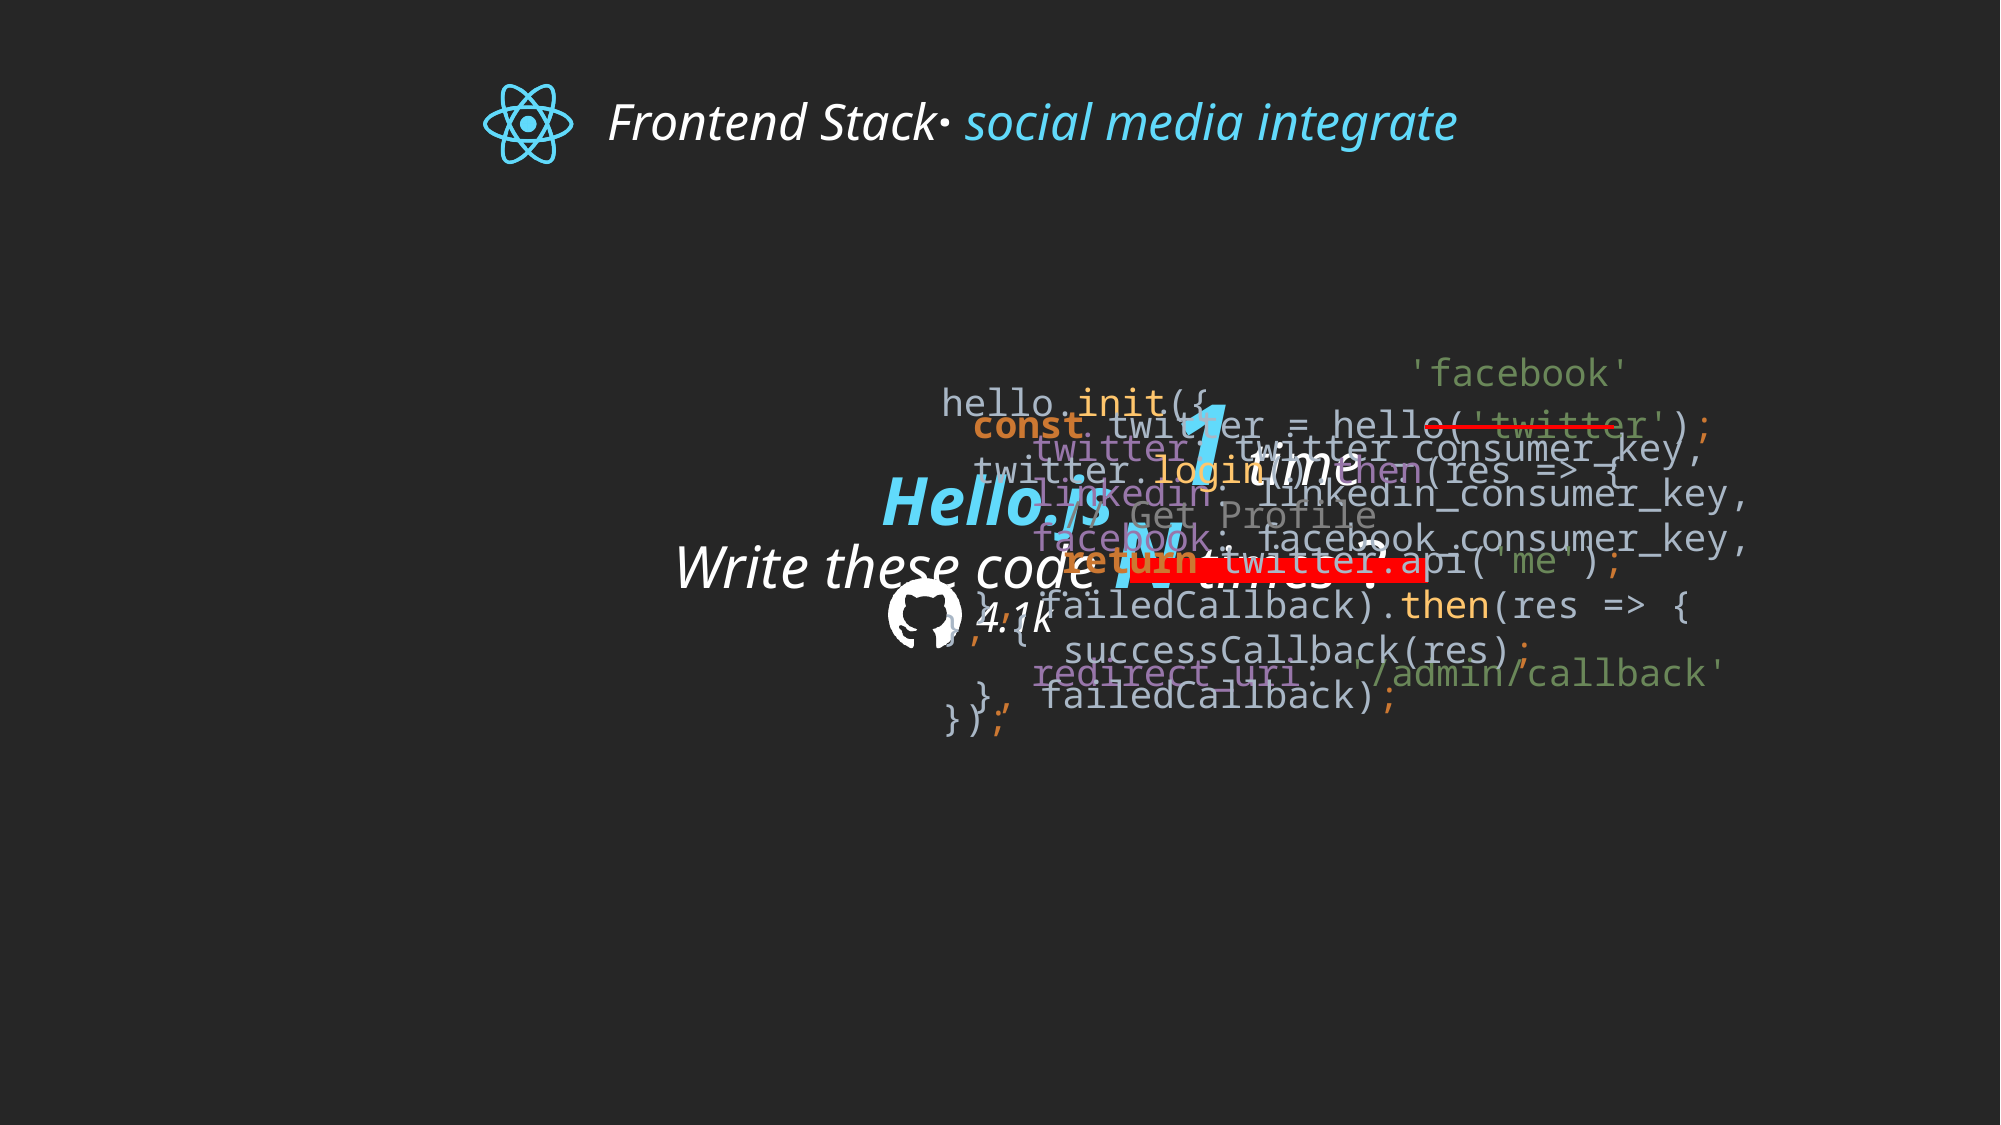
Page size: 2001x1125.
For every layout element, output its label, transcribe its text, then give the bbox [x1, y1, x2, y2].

text_box hello.init({ twitter: twitter_consumer_key, linkedin: linkedin_consumer_key, facebook: facebook_consumer_key, ... }, { redirect_uri: '/admin/callback' }); [926, 370, 1767, 746]
text_box Write these code N times ? [450, 503, 926, 614]
text_box const twitter = hello('twitter'); twitter.login().then(res => { // Get Profile return twitter.api('me'); }, failedCallback).then(res => { successCallback(res); }, failedCallback); [957, 393, 1736, 724]
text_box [449, 69, 1493, 180]
text_box Hello.js [866, 449, 926, 559]
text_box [886, 576, 1101, 657]
text_box 'facebook' [1391, 341, 1647, 402]
